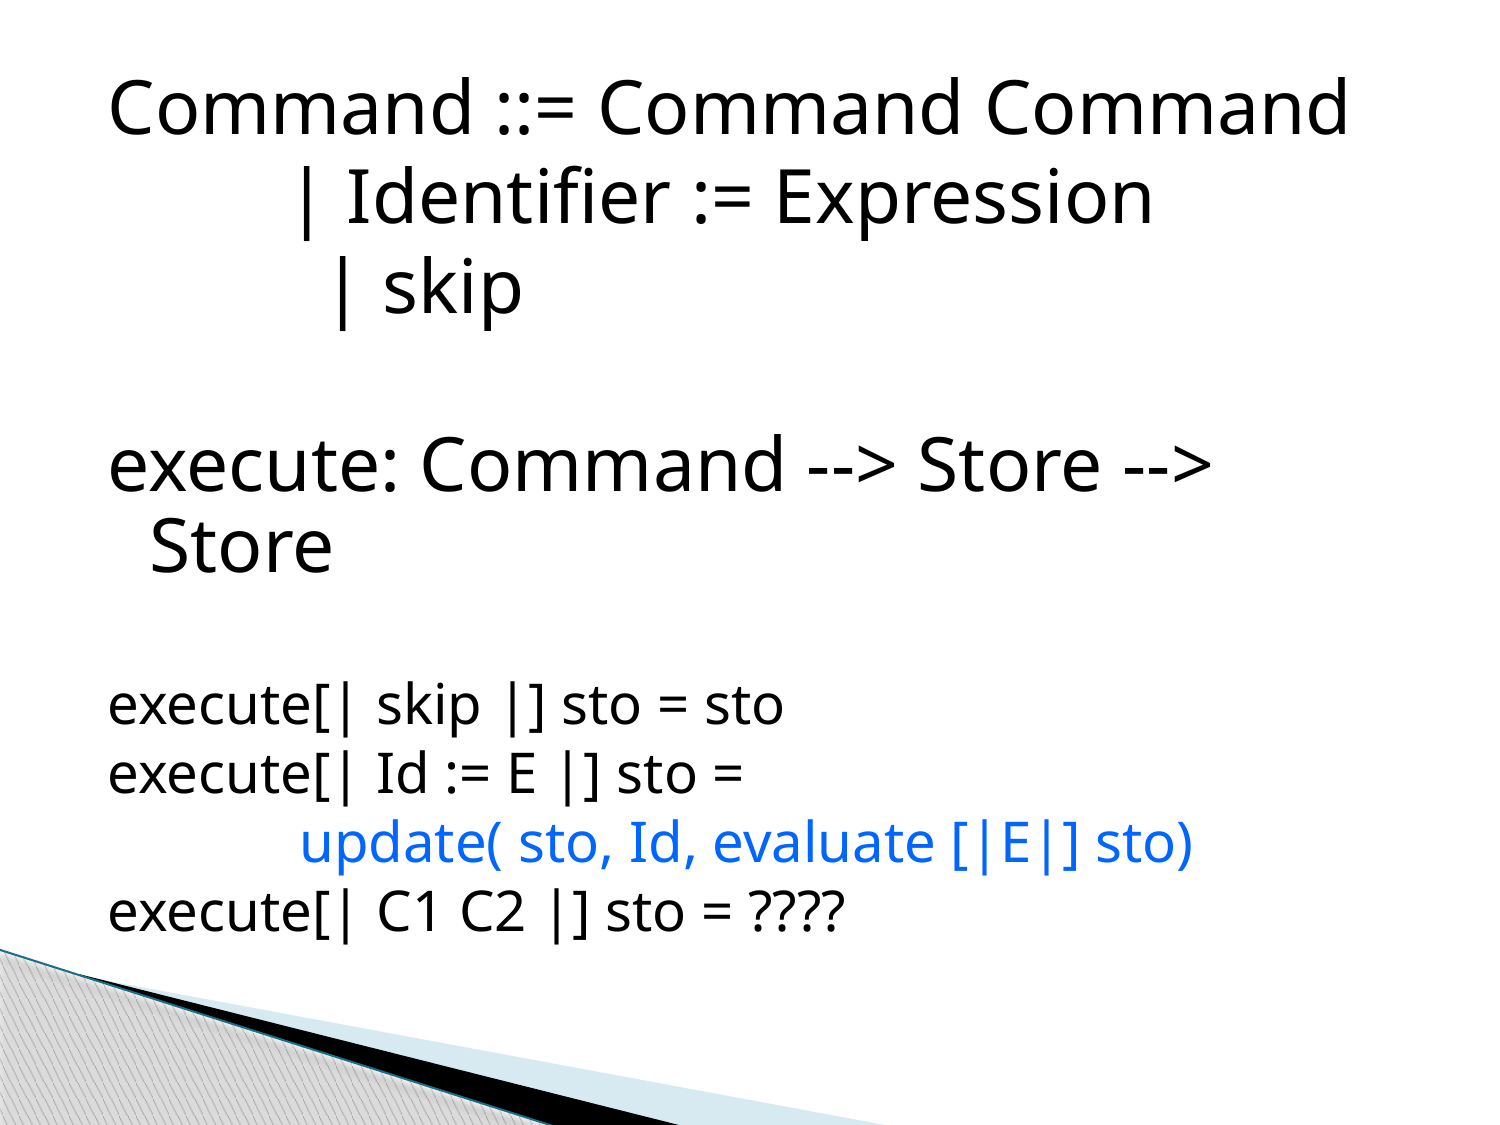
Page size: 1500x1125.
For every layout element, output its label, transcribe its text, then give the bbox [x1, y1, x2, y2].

list Command ::= Command Command | Identifier := Expression | skip execute: Command --> Store --> Store execute[| skip |] sto = sto execute[| Id := E |] sto = update( sto, Id, evaluate [|E|] sto) execute[| C1 C2 |] sto = ???? [75, 62, 1425, 1075]
